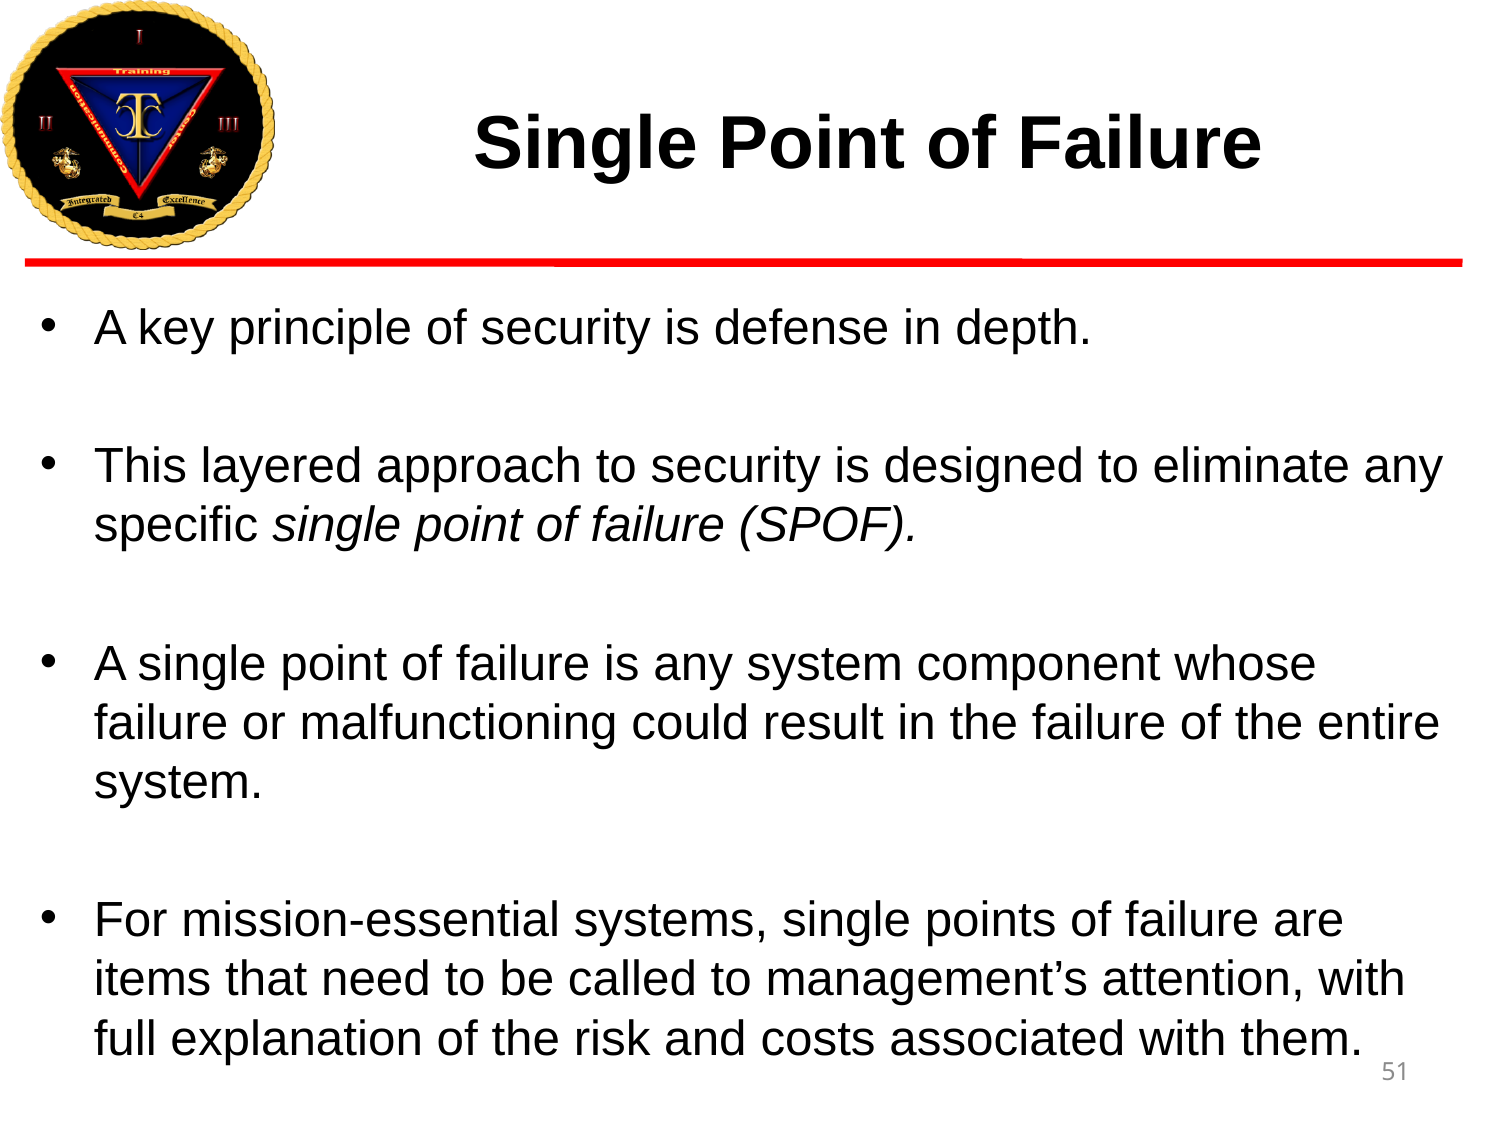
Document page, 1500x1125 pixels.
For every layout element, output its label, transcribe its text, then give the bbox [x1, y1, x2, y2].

list A key principle of security is defense in depth. This layered approach to security is designed to eliminate any specific single point of failure (SPOF). A single point of failure is any system component whose failure or malfunctioning could result in the failure of the entire system. For mission-essential systems, single points of failure are items that need to be called to management’s attention, with full explanation of the risk and costs associated with them. [24, 287, 1463, 1081]
picture [0, 0, 275, 250]
title Single Point of Failure [274, 44, 1463, 233]
slide_number 51 [1074, 1042, 1425, 1103]
